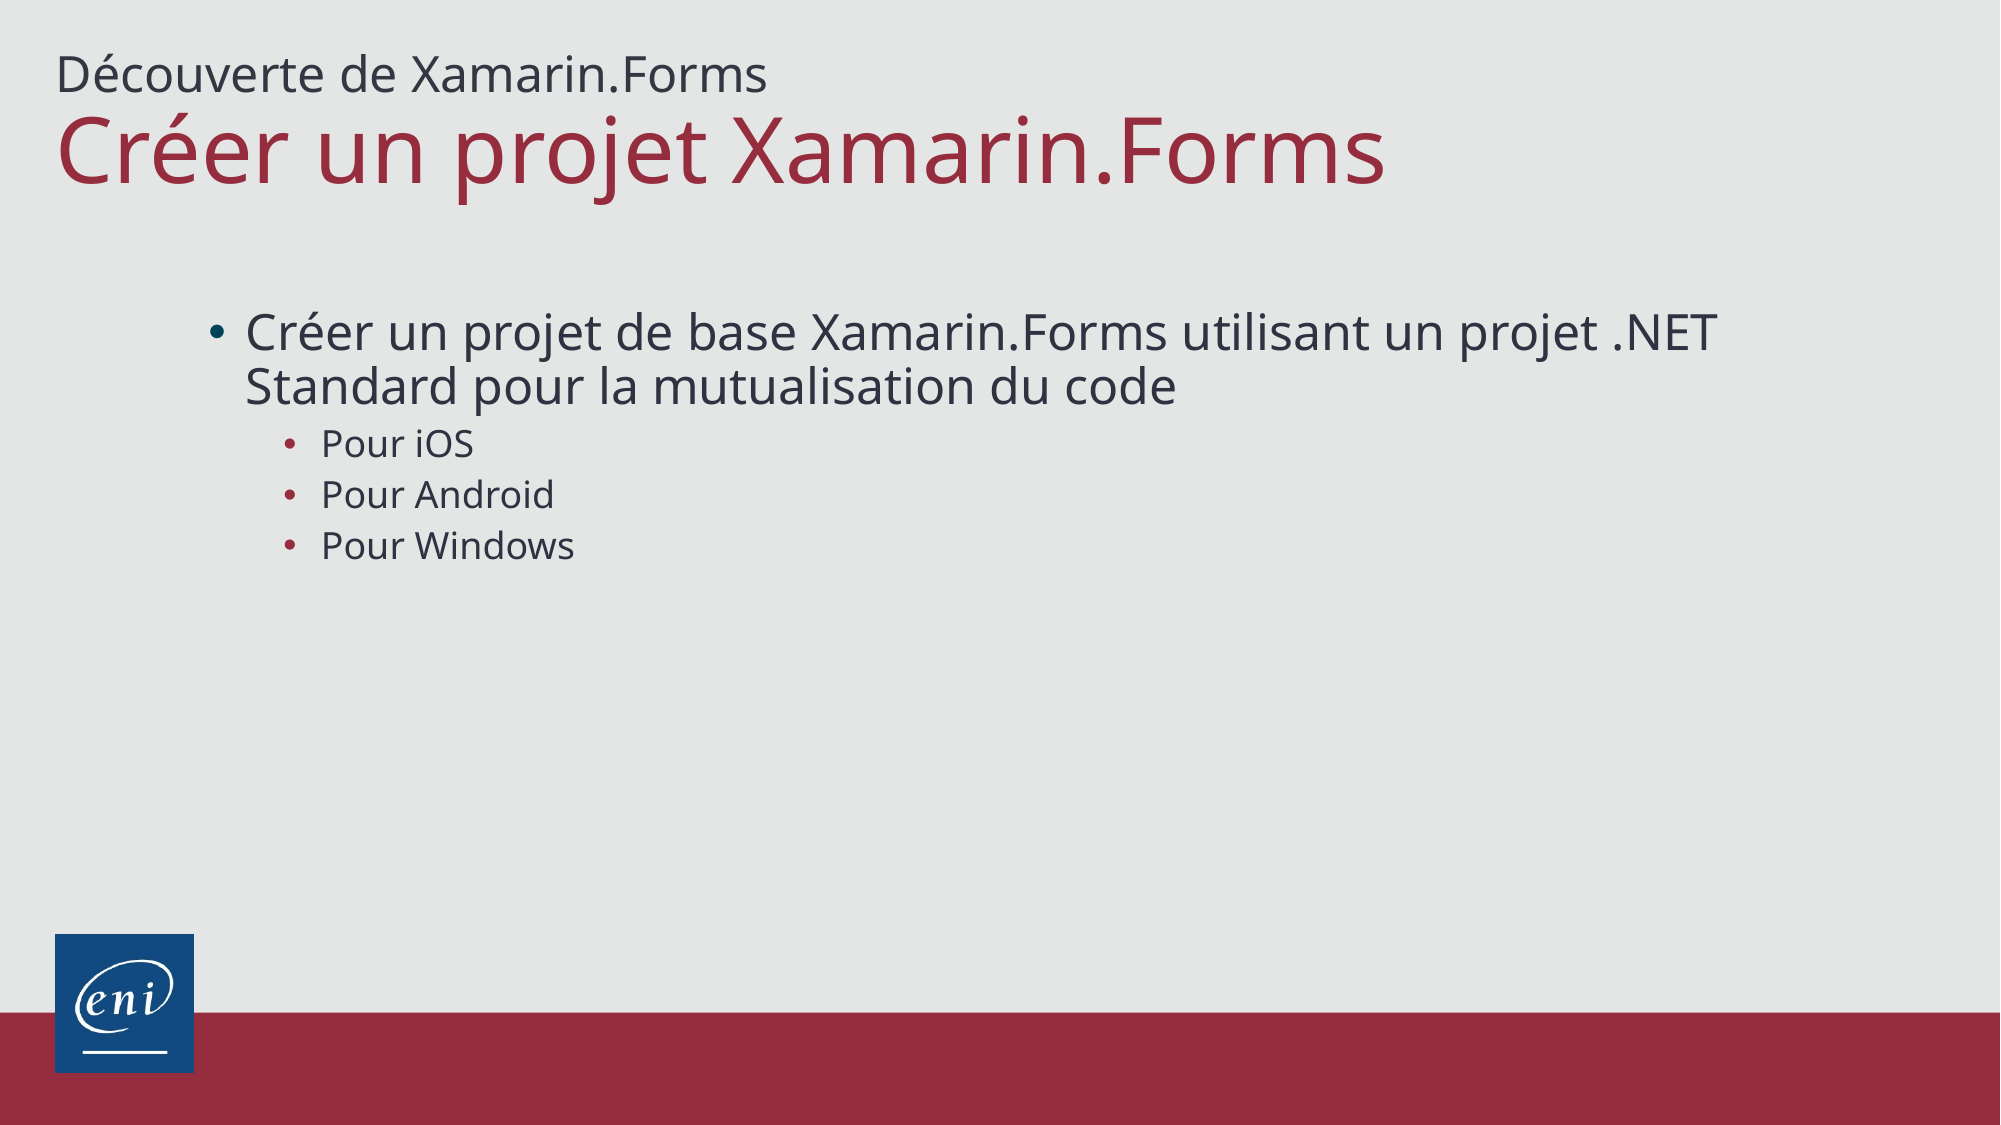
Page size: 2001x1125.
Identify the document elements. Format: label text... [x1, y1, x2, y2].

list Découverte de Xamarin.Forms [55, 31, 1952, 103]
title Créer un projet Xamarin.Forms [55, 104, 1952, 303]
picture [55, 934, 194, 1073]
list Créer un projet de base Xamarin.Forms utilisant un projet .NET Standard pour la mutualisation du code Pour iOS Pour Android Pour Windows [193, 299, 1952, 912]
